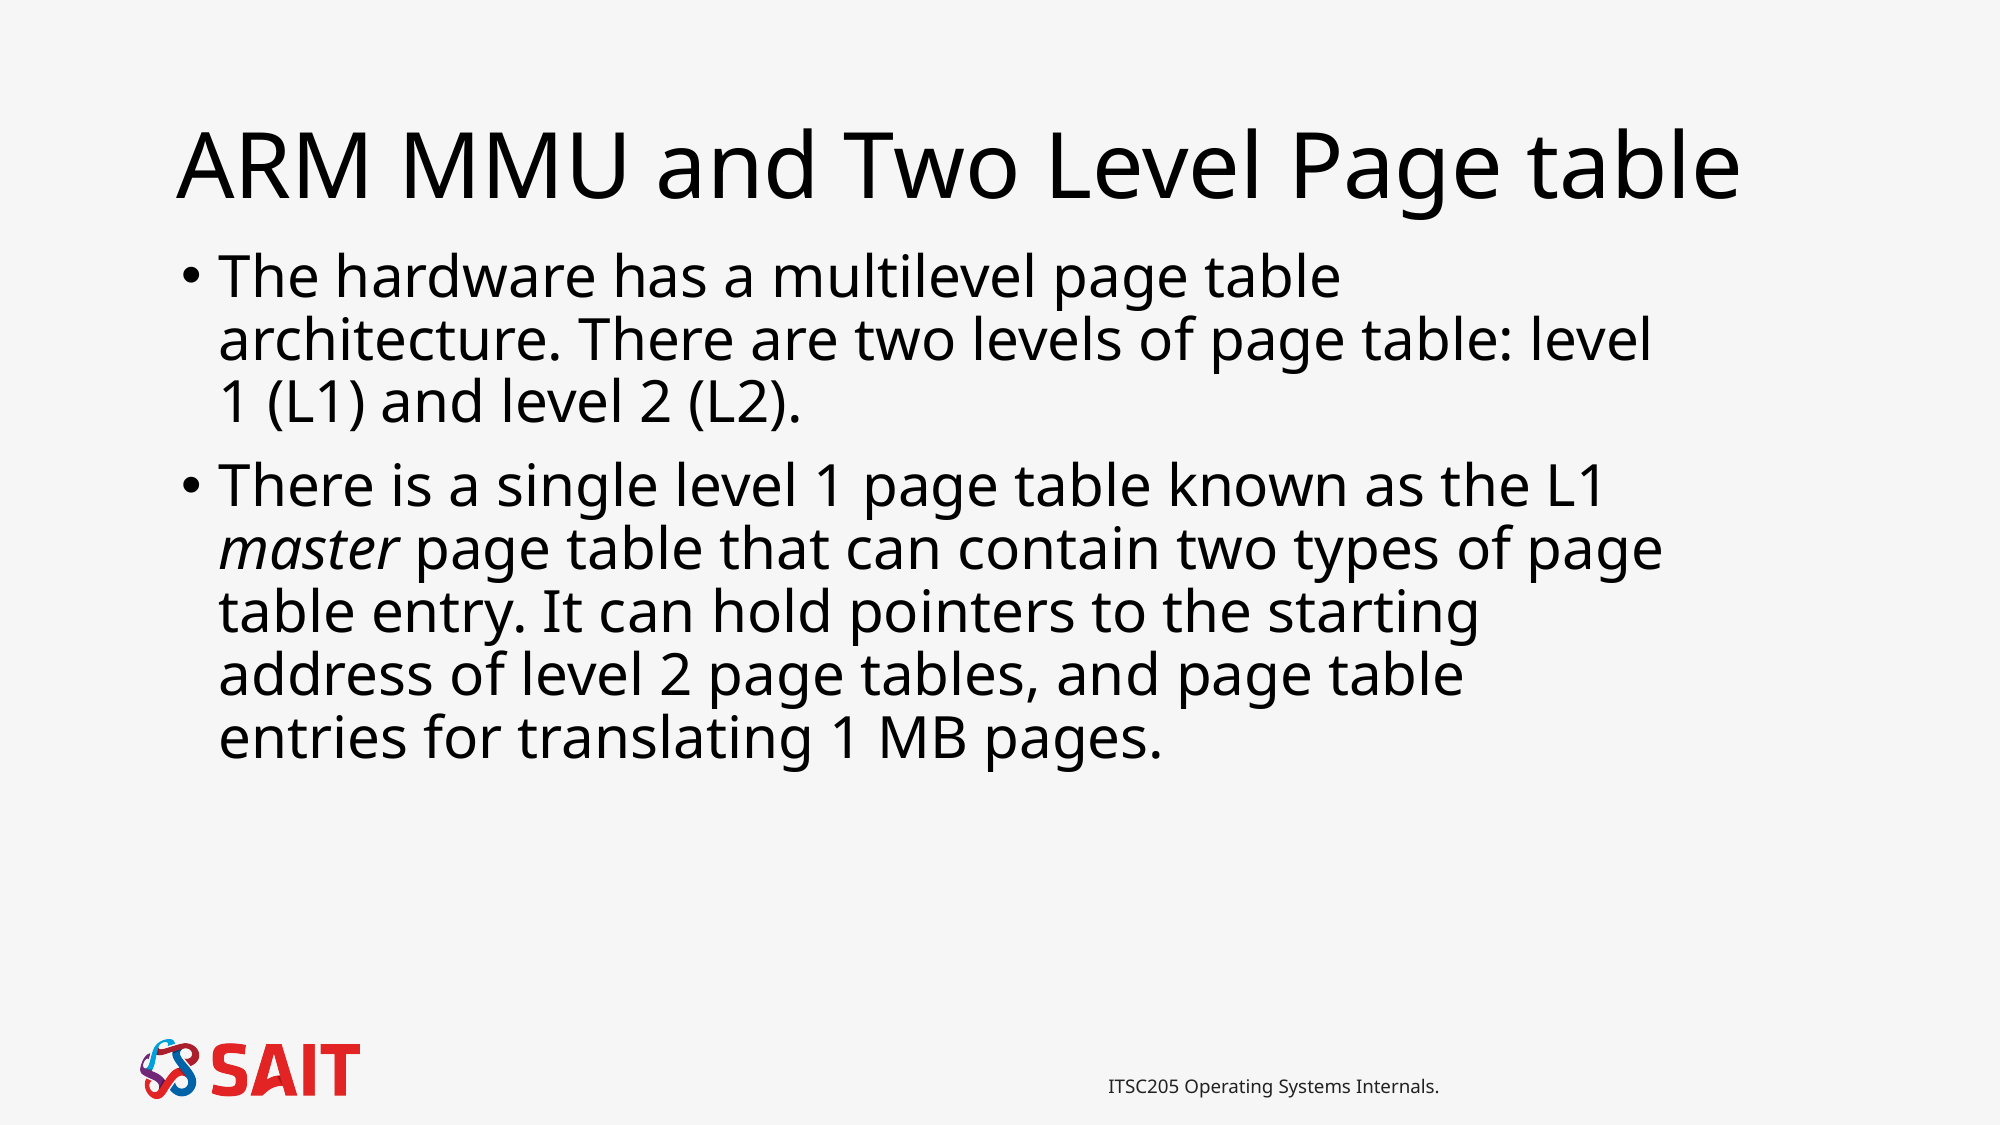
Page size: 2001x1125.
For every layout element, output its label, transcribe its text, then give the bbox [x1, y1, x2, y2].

title ARM MMU and Two Level Page table [137, 59, 1863, 278]
picture [114, 1013, 386, 1125]
list The hardware has a multilevel page table architecture. There are two levels of page table: level 1 (L1) and level 2 (L2). There is a single level 1 page table known as the L1 master page table that can contain two types of page table entry. It can hold pointers to the starting address of level 2 page tables, and page table entries for translating 1 MB pages. [166, 239, 1685, 983]
footer ITSC205 Operating Systems Internals. [858, 1048, 1690, 1109]
